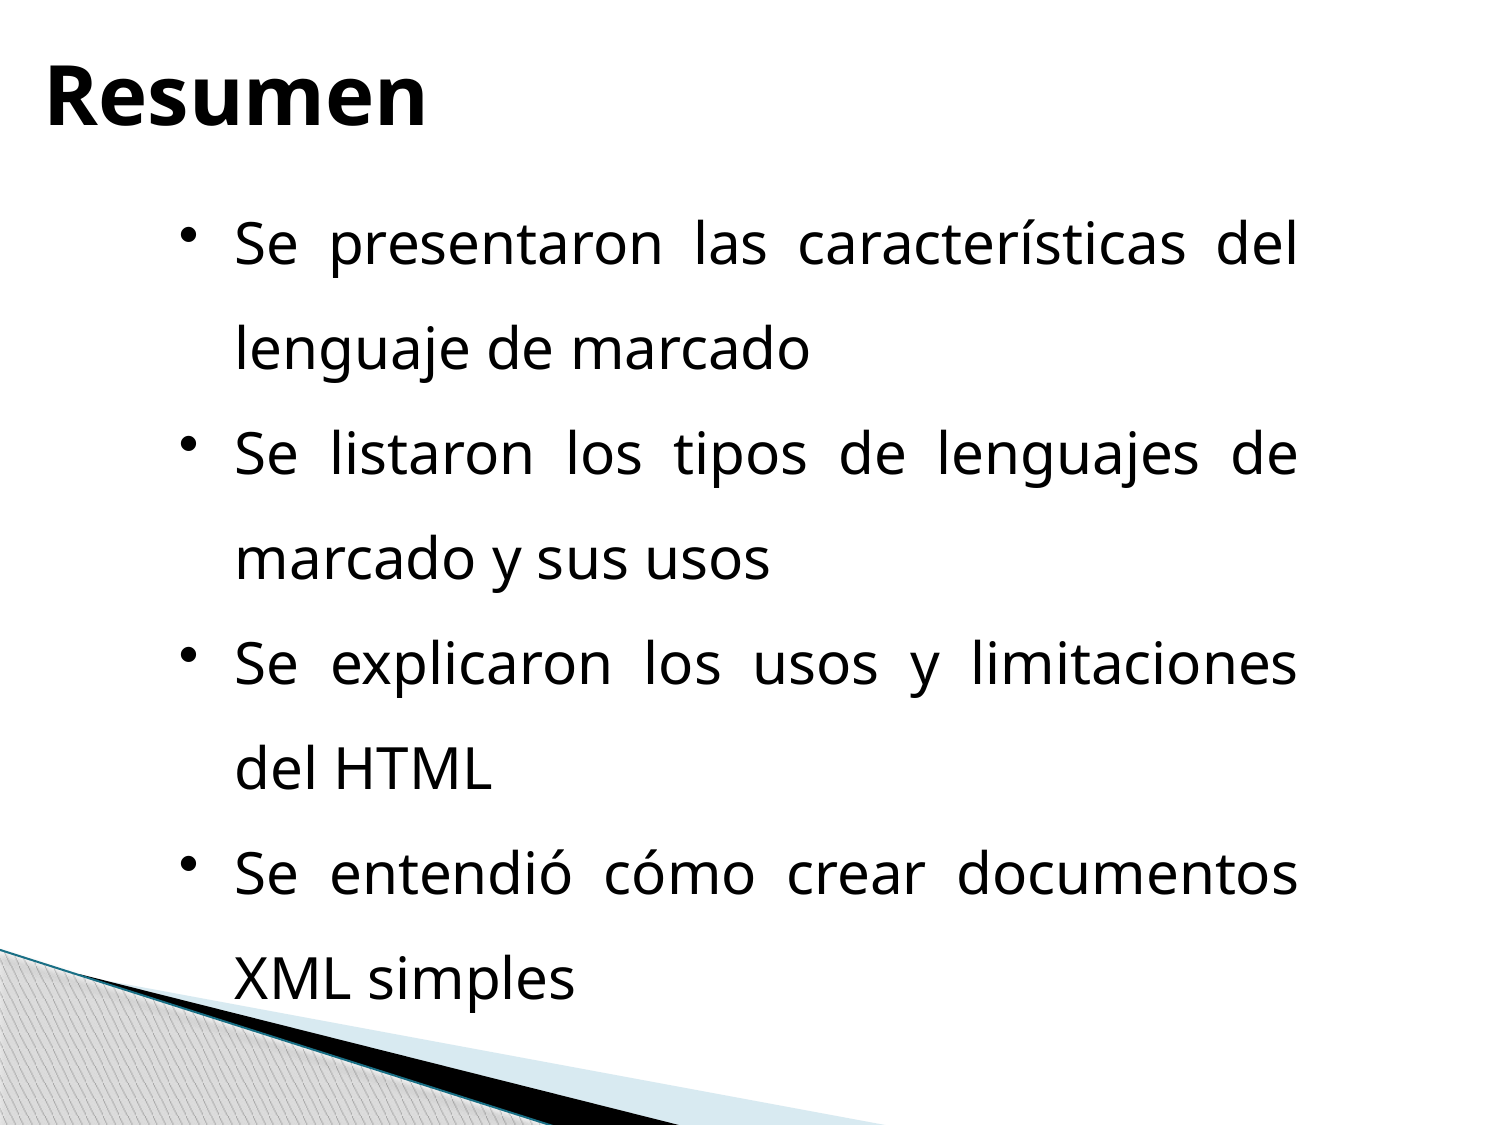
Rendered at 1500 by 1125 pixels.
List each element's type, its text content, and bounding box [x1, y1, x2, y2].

text_box Resumen [28, 35, 445, 150]
text_box Se presentaron las características del lenguaje de marcado Se listaron los tipos de lenguajes de marcado y sus usos Se explicaron los usos y limitaciones del HTML Se entendió cómo crear documentos XML simples [164, 163, 1314, 914]
